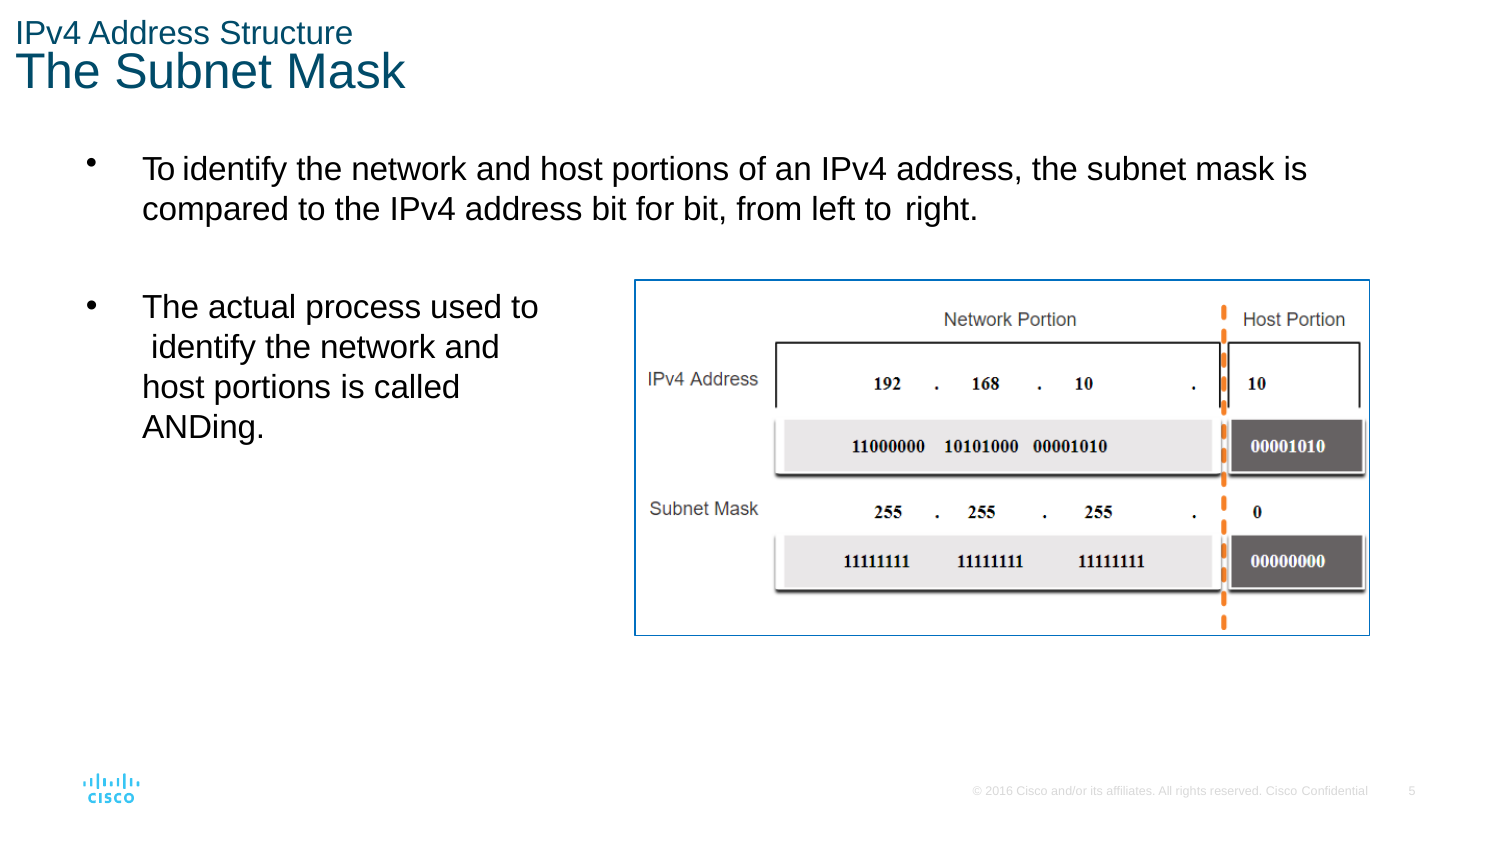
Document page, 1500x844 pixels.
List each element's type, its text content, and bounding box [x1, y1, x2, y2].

text_box To identify the network and host portions of an IPv4 address, the subnet mask is compared to the IPv4 address bit for bit, from left to right. The actual process used to identify the network and host portions is called ANDing. [83, 145, 1325, 445]
footer © 2016 Cisco and/or its affiliates. All rights reserved. Cisco Confidential [970, 782, 1381, 844]
slide_number 26 [1402, 782, 1429, 844]
title The Subnet Mask [12, 36, 410, 180]
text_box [633, 279, 1371, 637]
text_box IPv4 Address Structure [12, 9, 358, 36]
